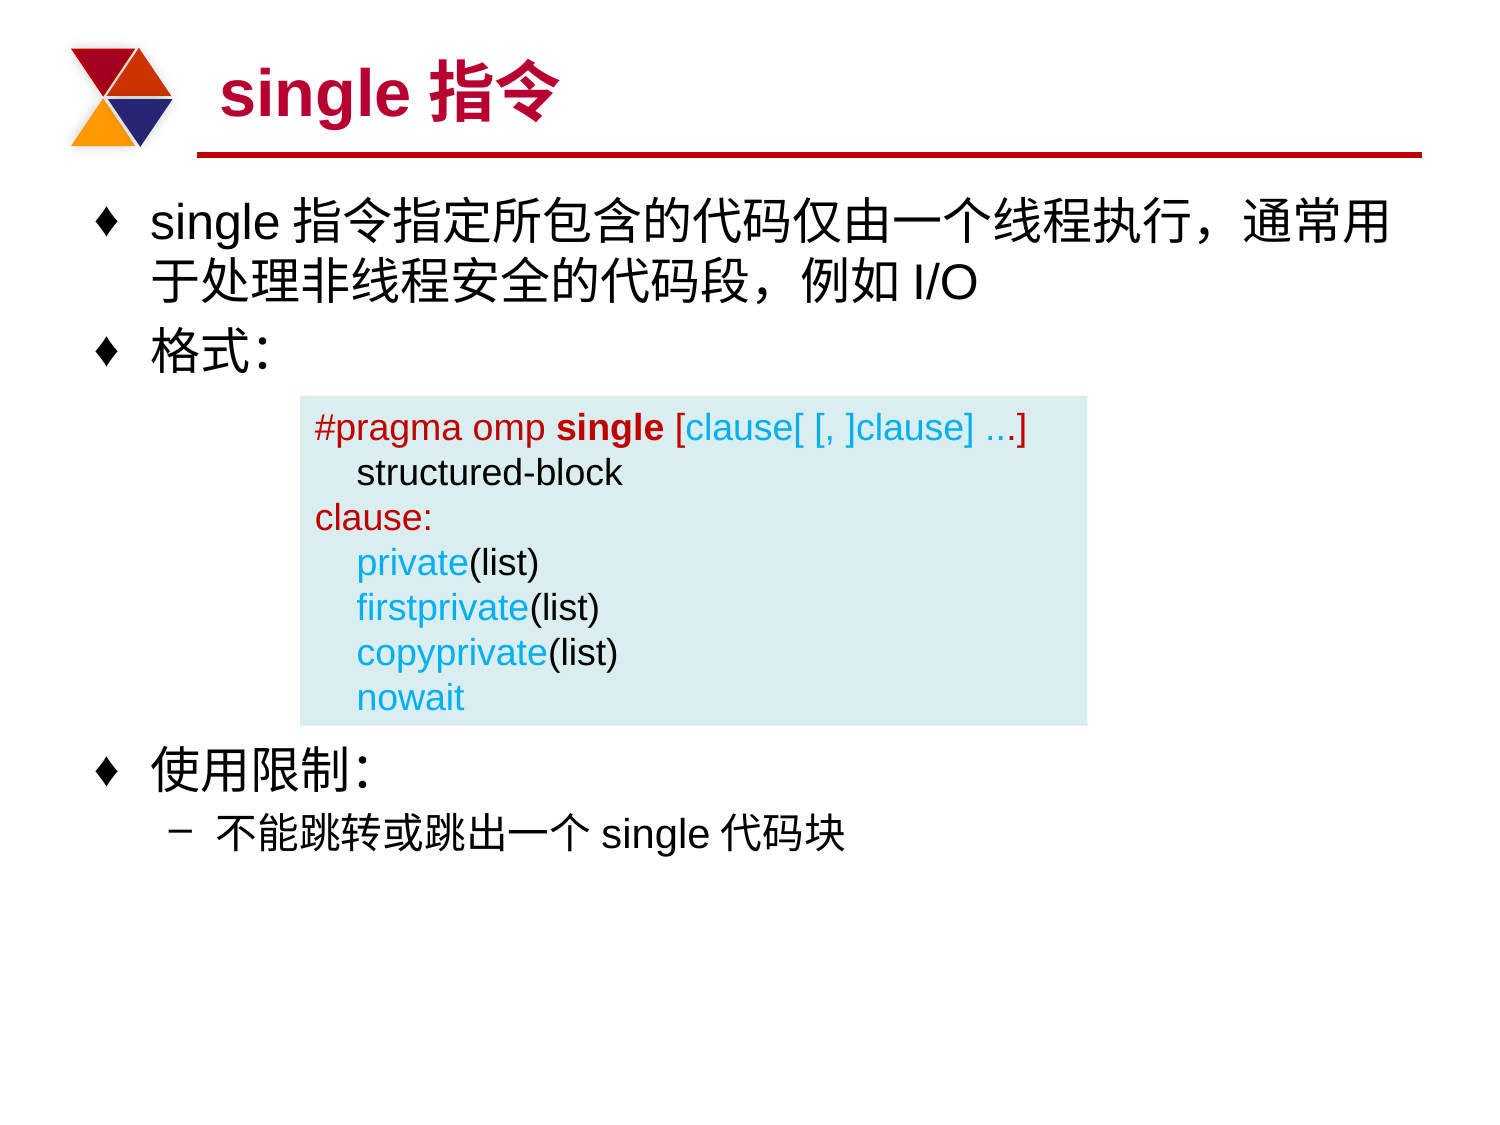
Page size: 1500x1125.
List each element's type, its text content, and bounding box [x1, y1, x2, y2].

title single指令 [204, 36, 1405, 137]
text_box #pragma omp single [clause[ [, ]clause] ...] structured-block clause: private(list) firstprivate(list) copyprivate(list) nowait [300, 395, 1088, 726]
list single指令指定所包含的代码仅由一个线程执行，通常用于处理非线程安全的代码段，例如I/O 格式： 使用限制： 不能跳转或跳出一个single代码块 [79, 181, 1422, 1025]
